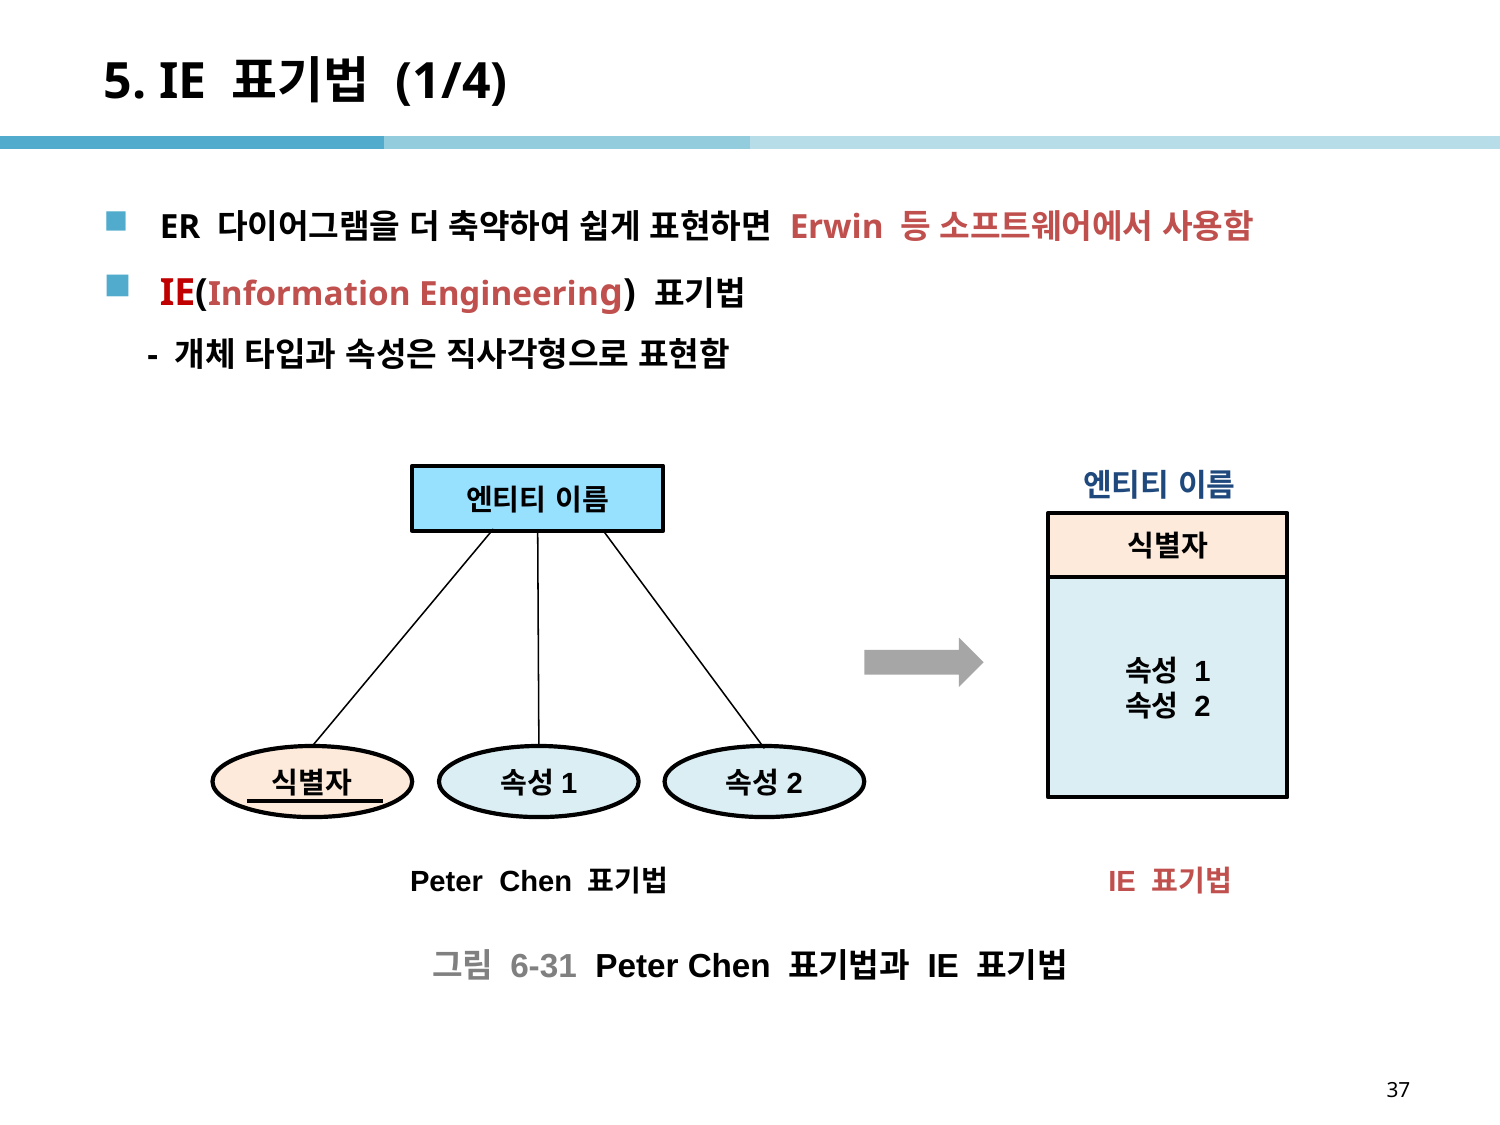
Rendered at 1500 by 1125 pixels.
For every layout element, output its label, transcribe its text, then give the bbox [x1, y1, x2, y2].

text_box 그림 6-31 Peter Chen 표기법과 IE 표기법 [348, 940, 1152, 988]
title 5. IE 표기법 (1/4) [88, 32, 1330, 124]
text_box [212, 457, 1288, 906]
list ER 다이어그램을 더 축약하여 쉽게 표현하면 Erwin 등 소프트웨어에서 사용함 IE(Information Engineering) 표기법 - 개체 타입과 속성은 직사각형으로 표현함 [88, 177, 1424, 395]
slide_number 37 [1074, 1068, 1425, 1111]
